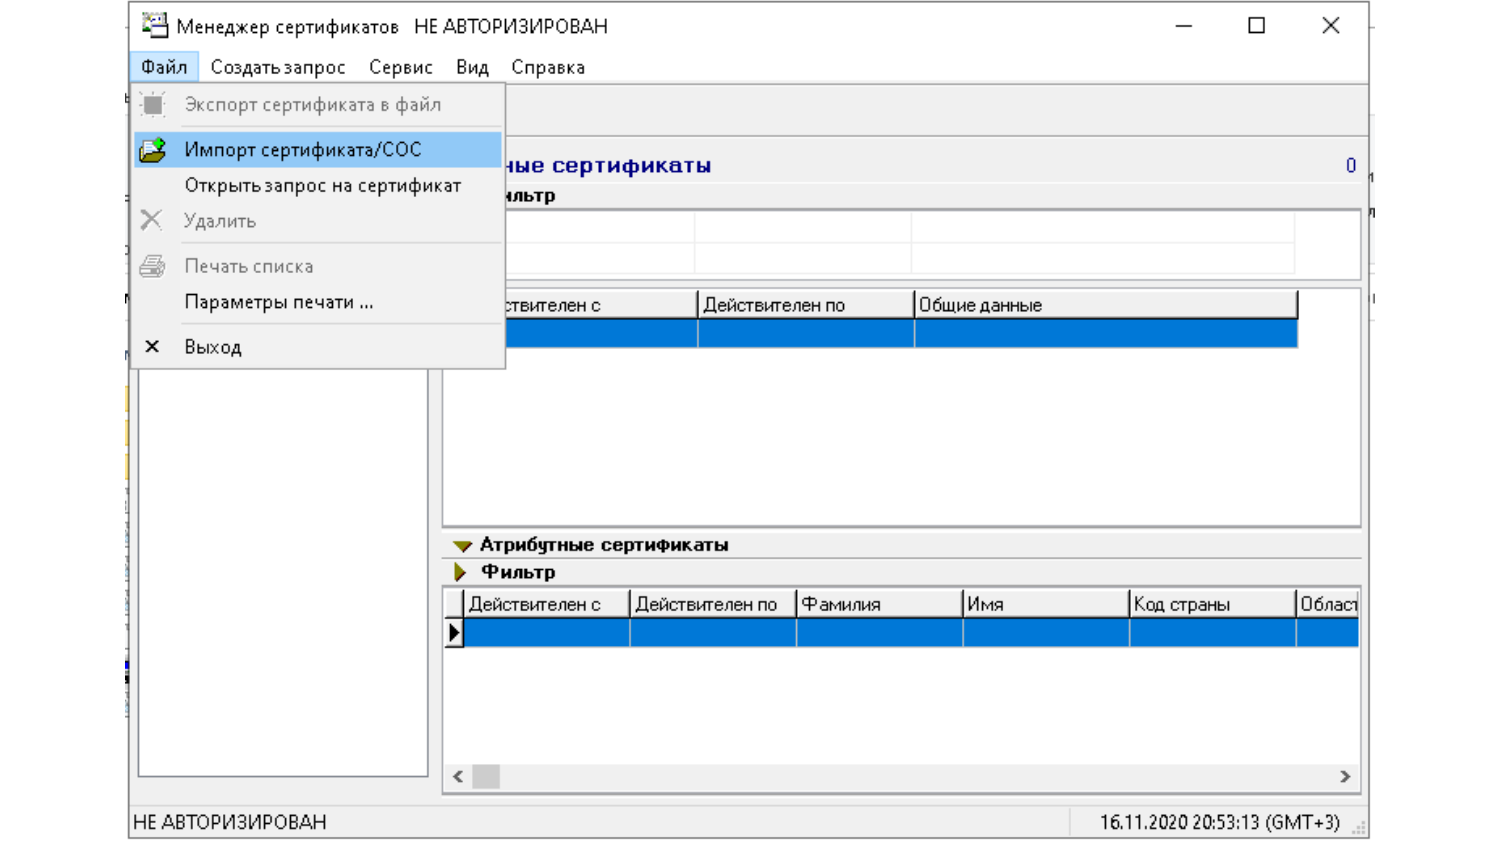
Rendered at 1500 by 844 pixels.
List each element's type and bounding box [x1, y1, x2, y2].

picture [124, 0, 1375, 844]
